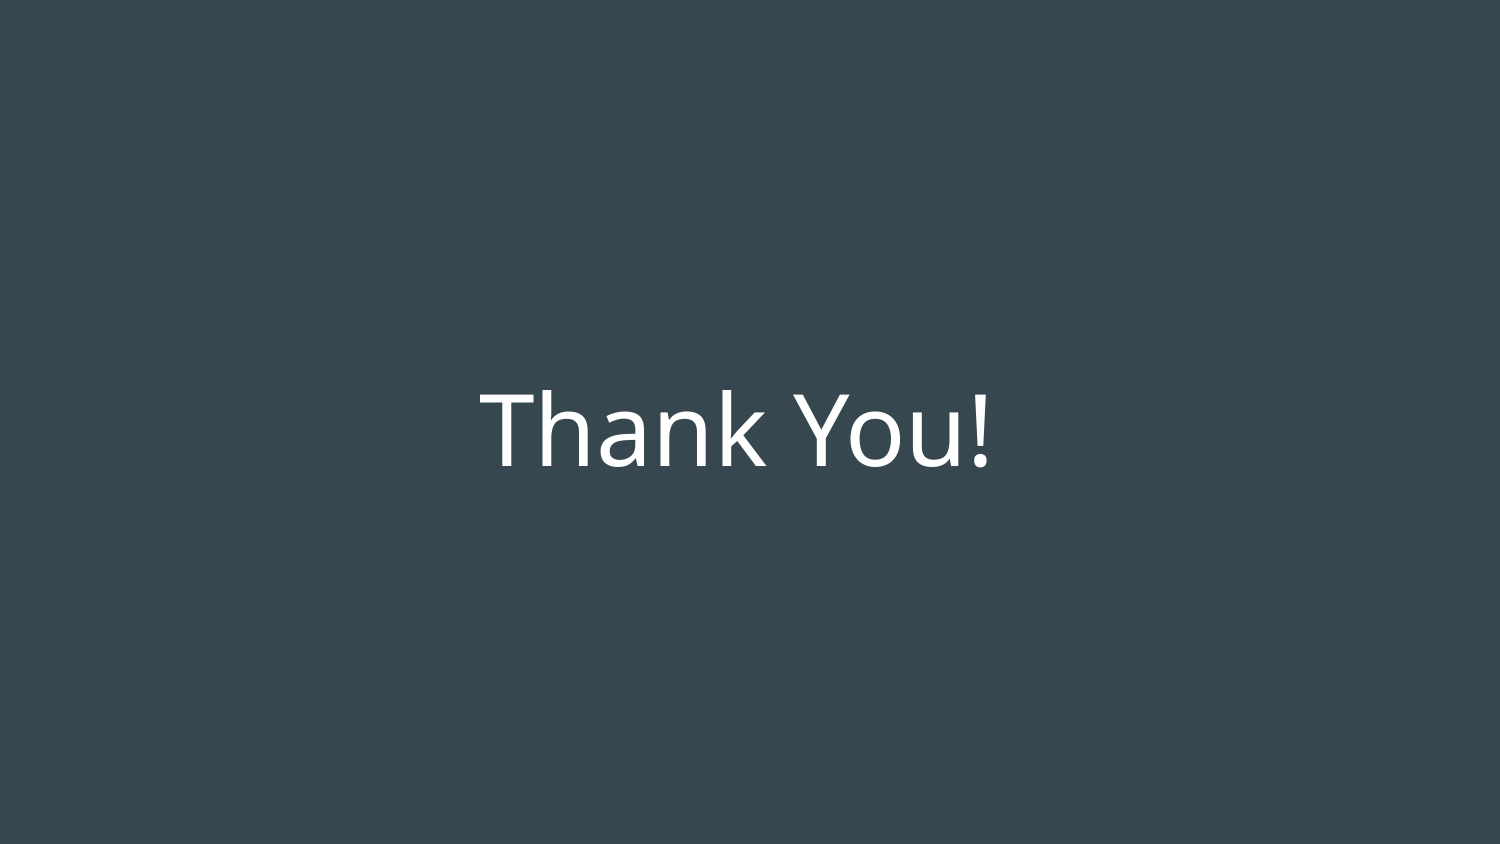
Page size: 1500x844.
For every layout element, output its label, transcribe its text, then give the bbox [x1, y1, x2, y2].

title Thank You! [451, 351, 1049, 653]
